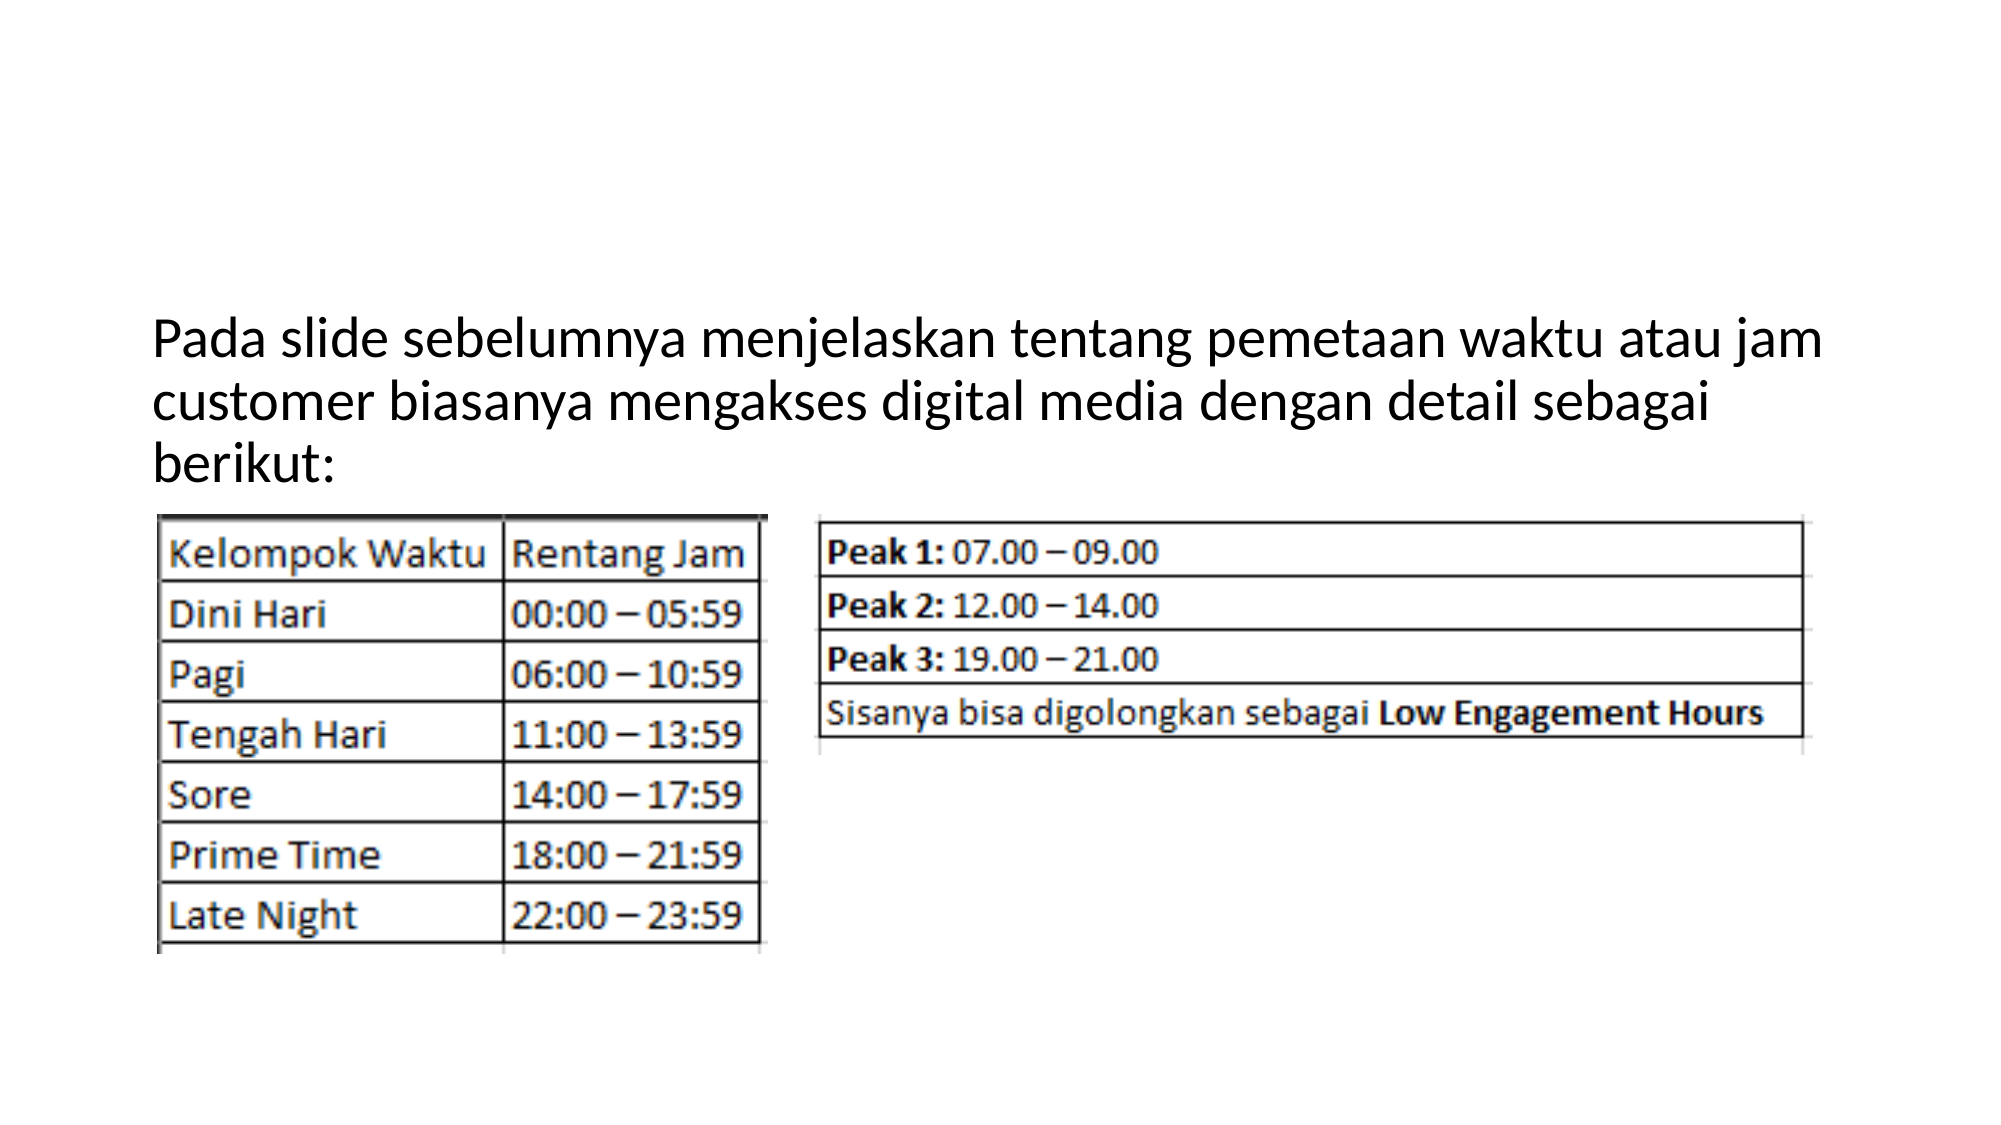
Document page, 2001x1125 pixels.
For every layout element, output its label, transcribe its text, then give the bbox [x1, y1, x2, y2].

picture [156, 514, 768, 954]
picture [814, 514, 1813, 755]
list Pada slide sebelumnya menjelaskan tentang pemetaan waktu atau jam customer biasanya mengakses digital media dengan detail sebagai berikut: [137, 299, 1863, 1014]
